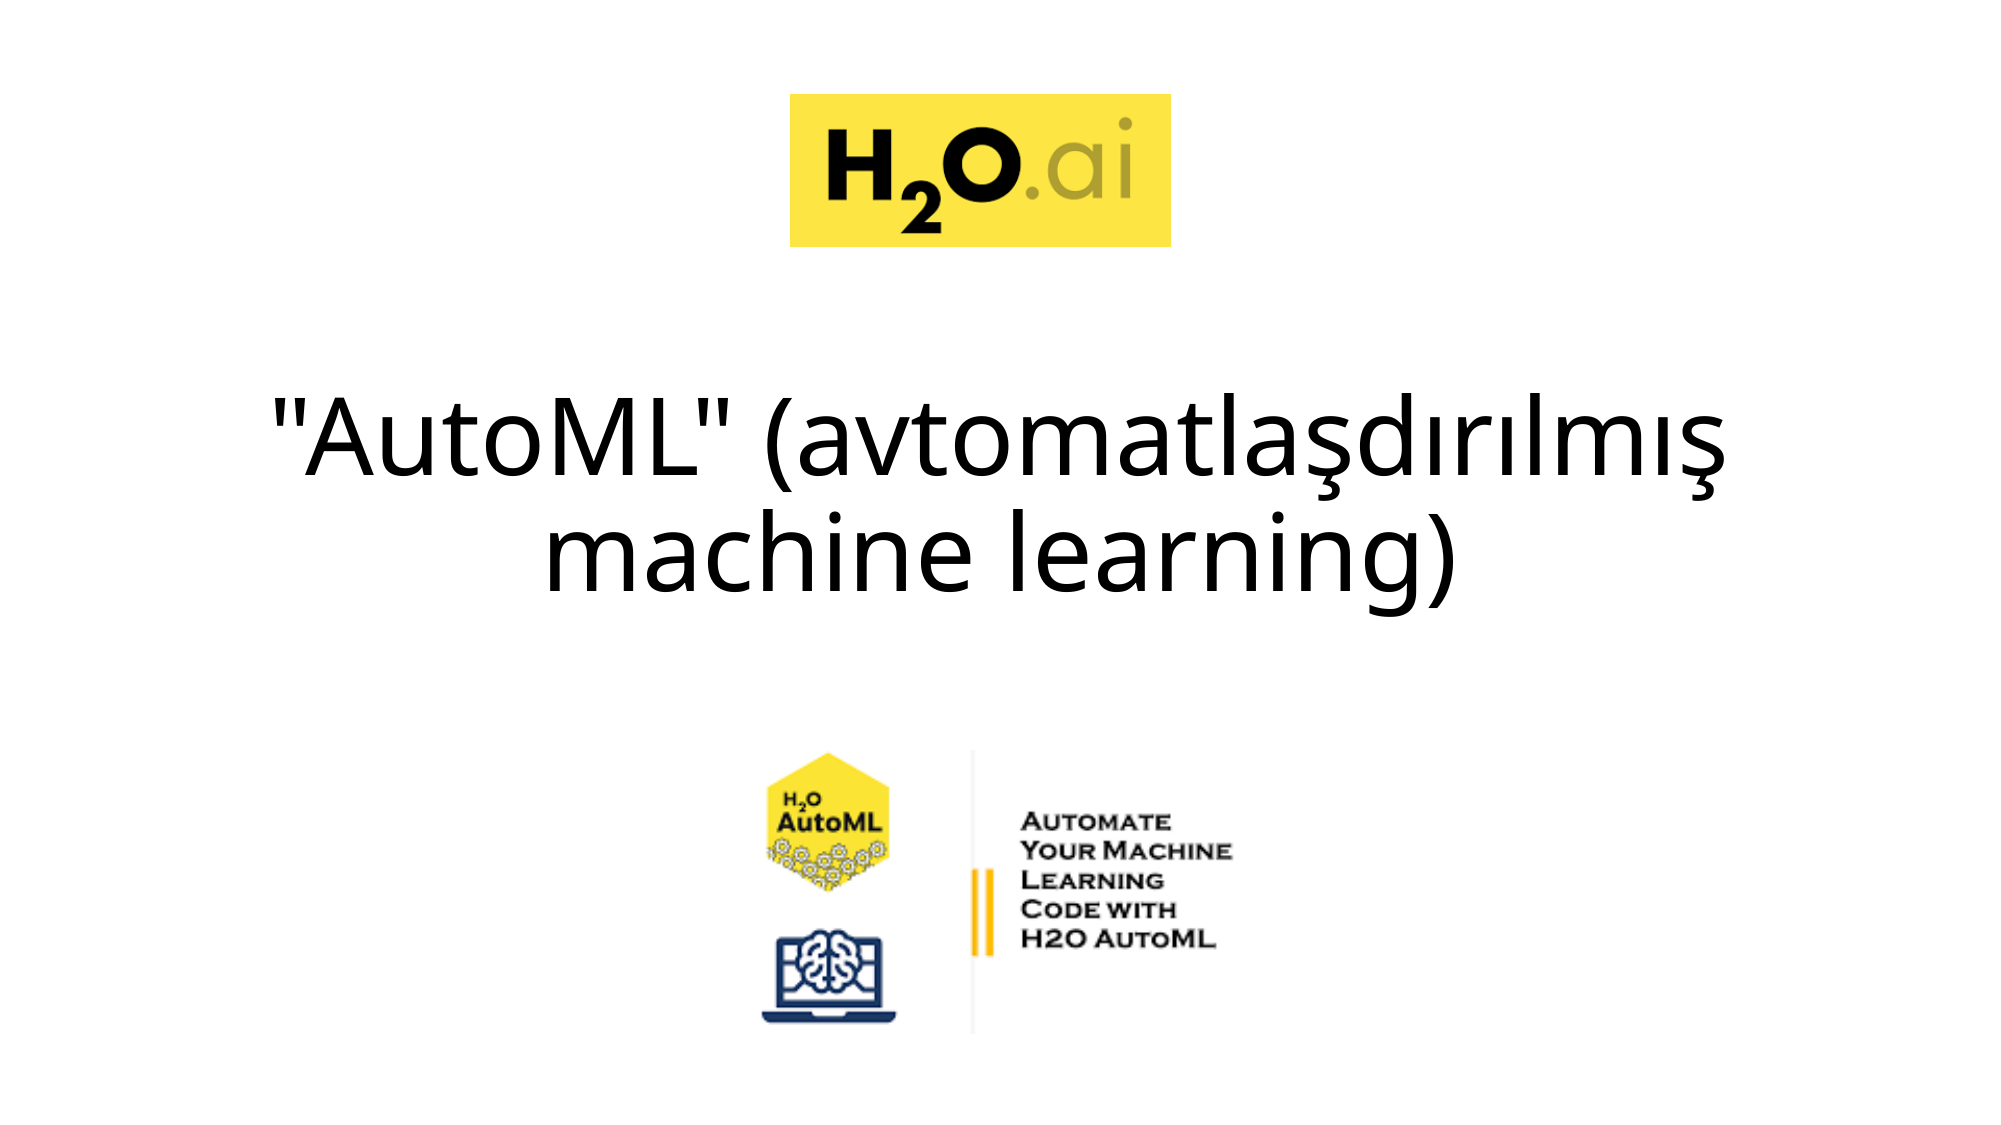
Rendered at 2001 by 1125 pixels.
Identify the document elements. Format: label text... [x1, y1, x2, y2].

picture [790, 94, 1171, 247]
picture [755, 750, 1245, 1034]
text_box "AutoML" (avtomatlaşdırılmış machine learning) [249, 356, 1750, 641]
